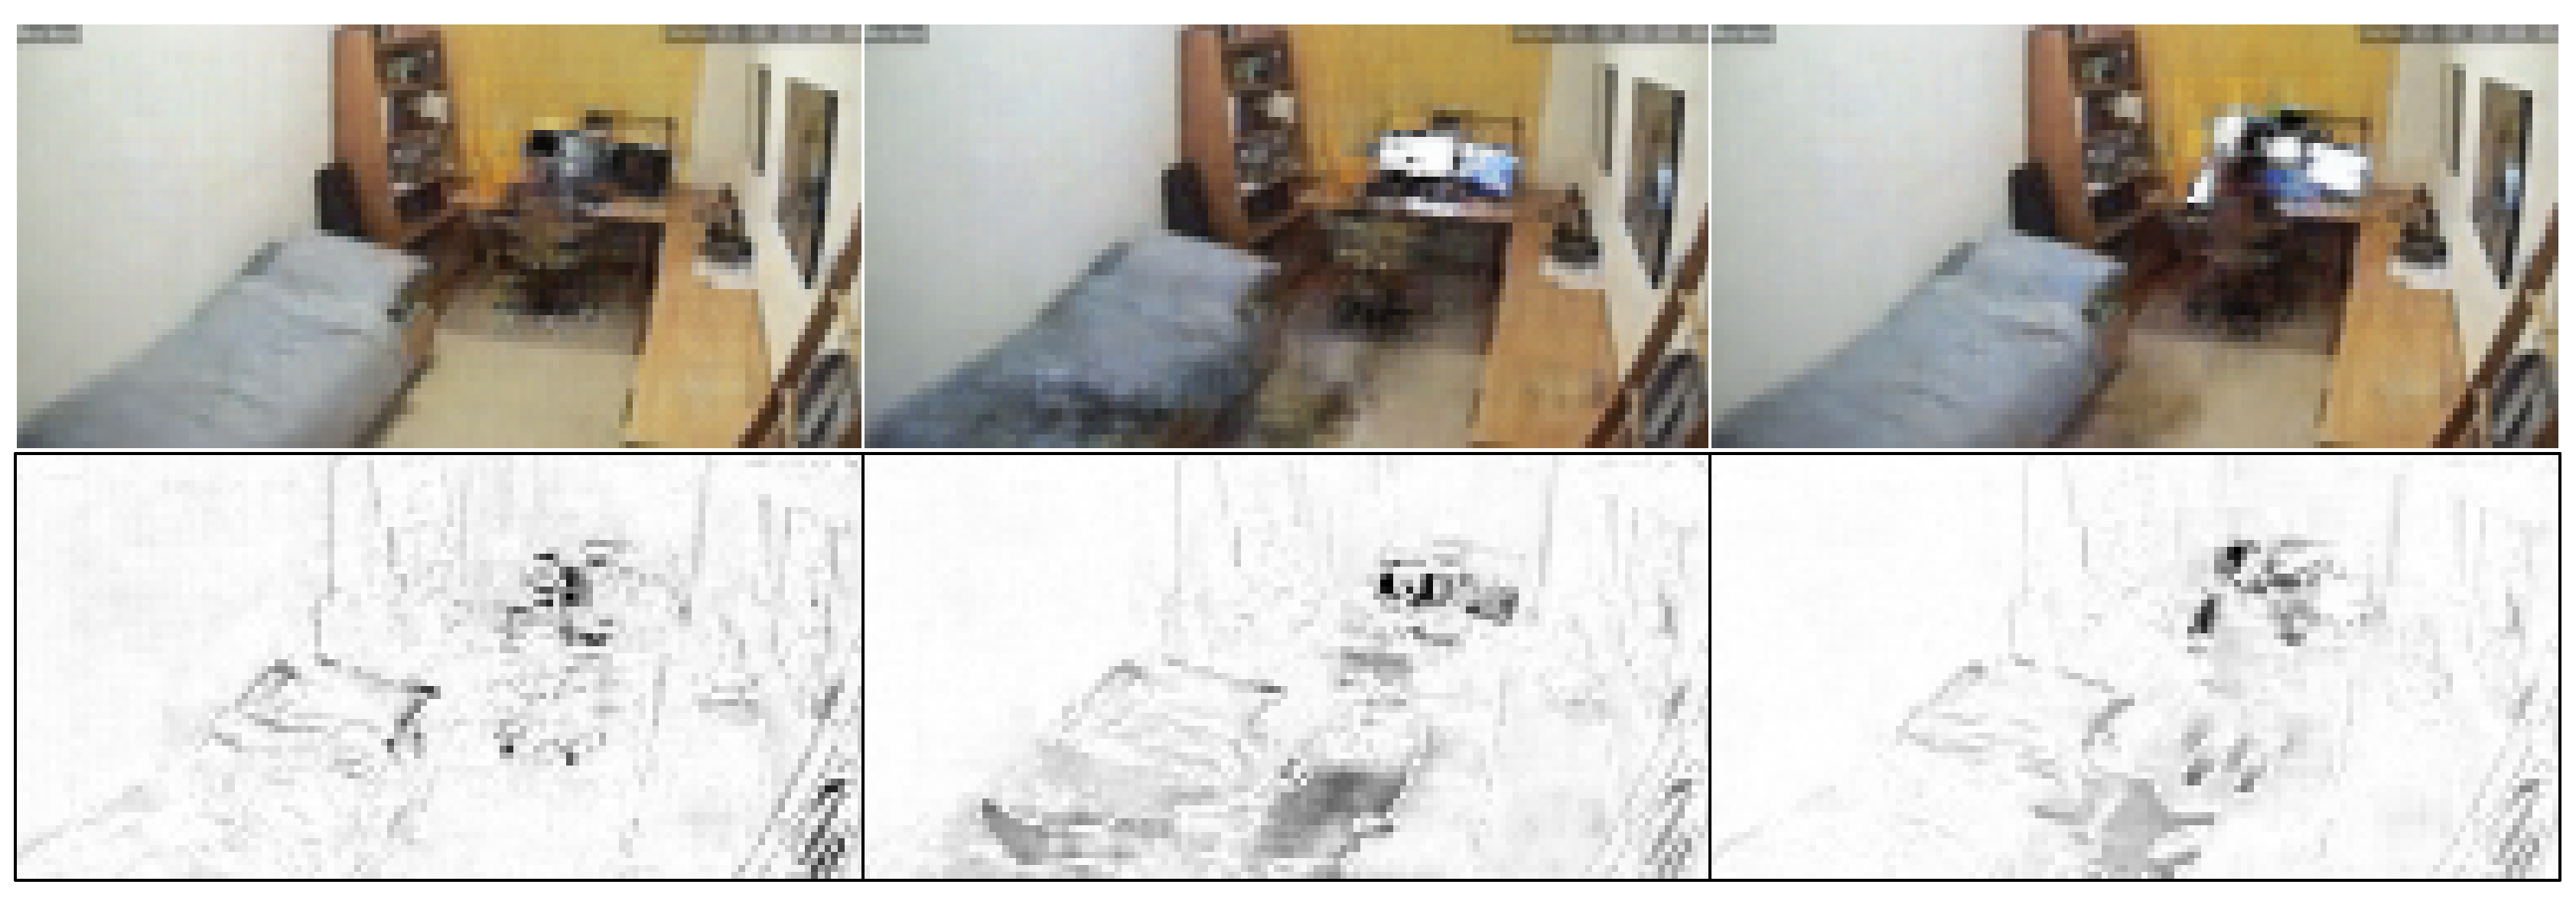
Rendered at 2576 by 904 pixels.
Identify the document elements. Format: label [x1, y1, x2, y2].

text_box [17, 24, 2559, 880]
